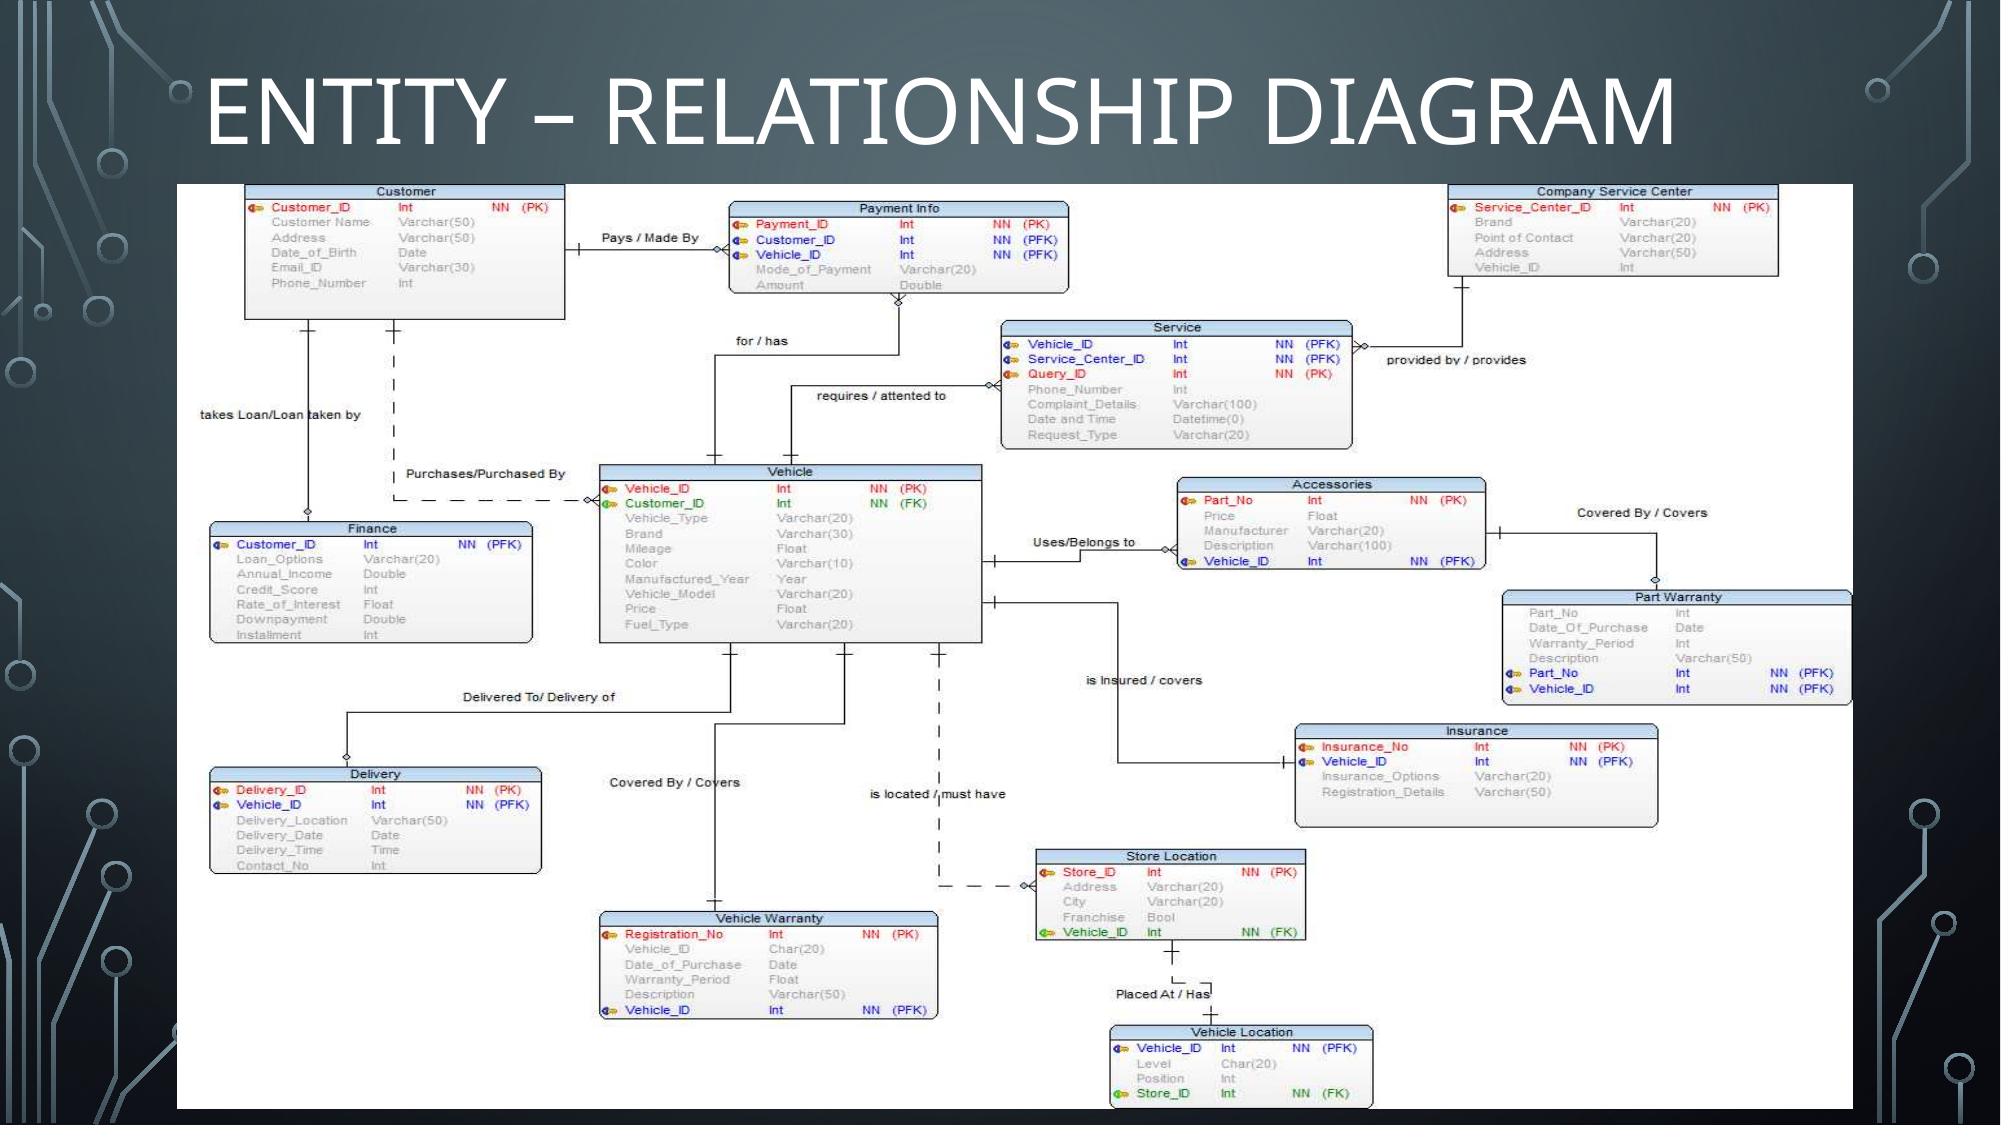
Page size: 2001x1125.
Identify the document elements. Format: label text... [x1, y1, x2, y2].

title ENTITY – Relationship Diagram [187, 45, 1813, 184]
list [177, 184, 1853, 1109]
